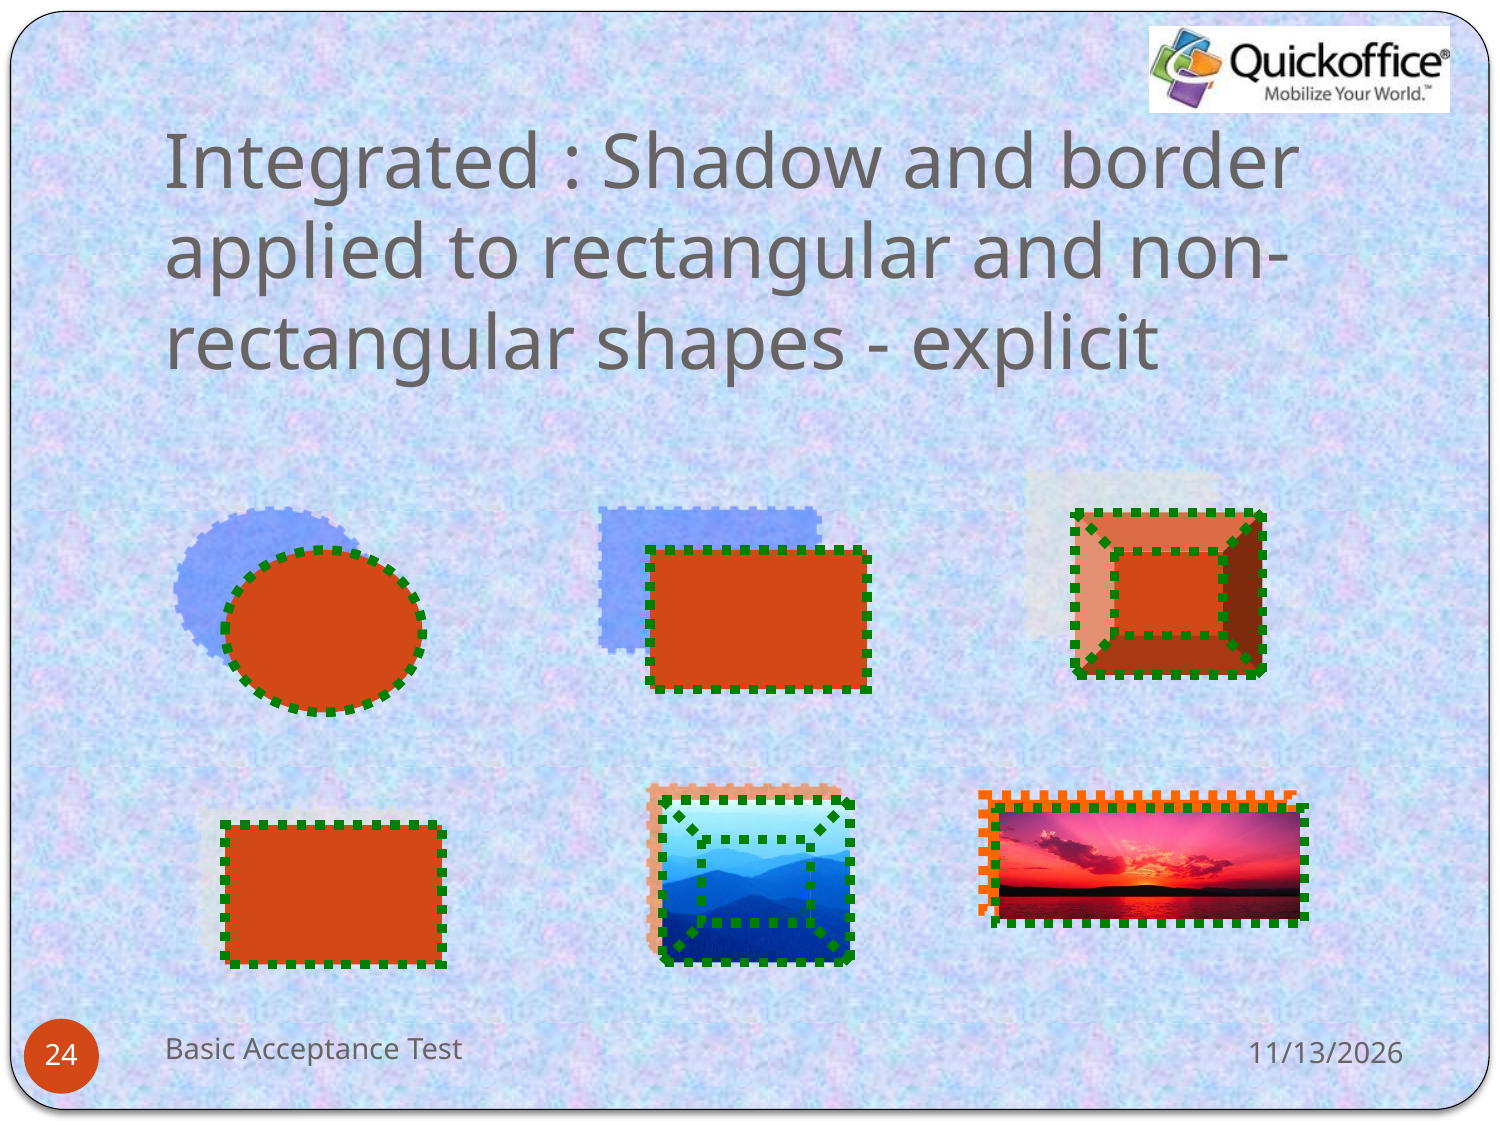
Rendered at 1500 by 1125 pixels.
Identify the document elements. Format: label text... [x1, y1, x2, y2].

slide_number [1012, 1015, 1419, 1094]
text_box [650, 549, 867, 690]
text_box [225, 549, 423, 713]
title Integrated : Shadow and border applied to rectangular and non-rectangular shapes - explicit [150, 45, 1425, 400]
text_box [225, 825, 442, 965]
slide_number 24 [23, 1018, 99, 1094]
picture [12, 12, 1488, 1108]
text_box [662, 799, 814, 931]
footer Basic Acceptance Test [150, 1012, 800, 1088]
text_box [1074, 512, 1231, 639]
